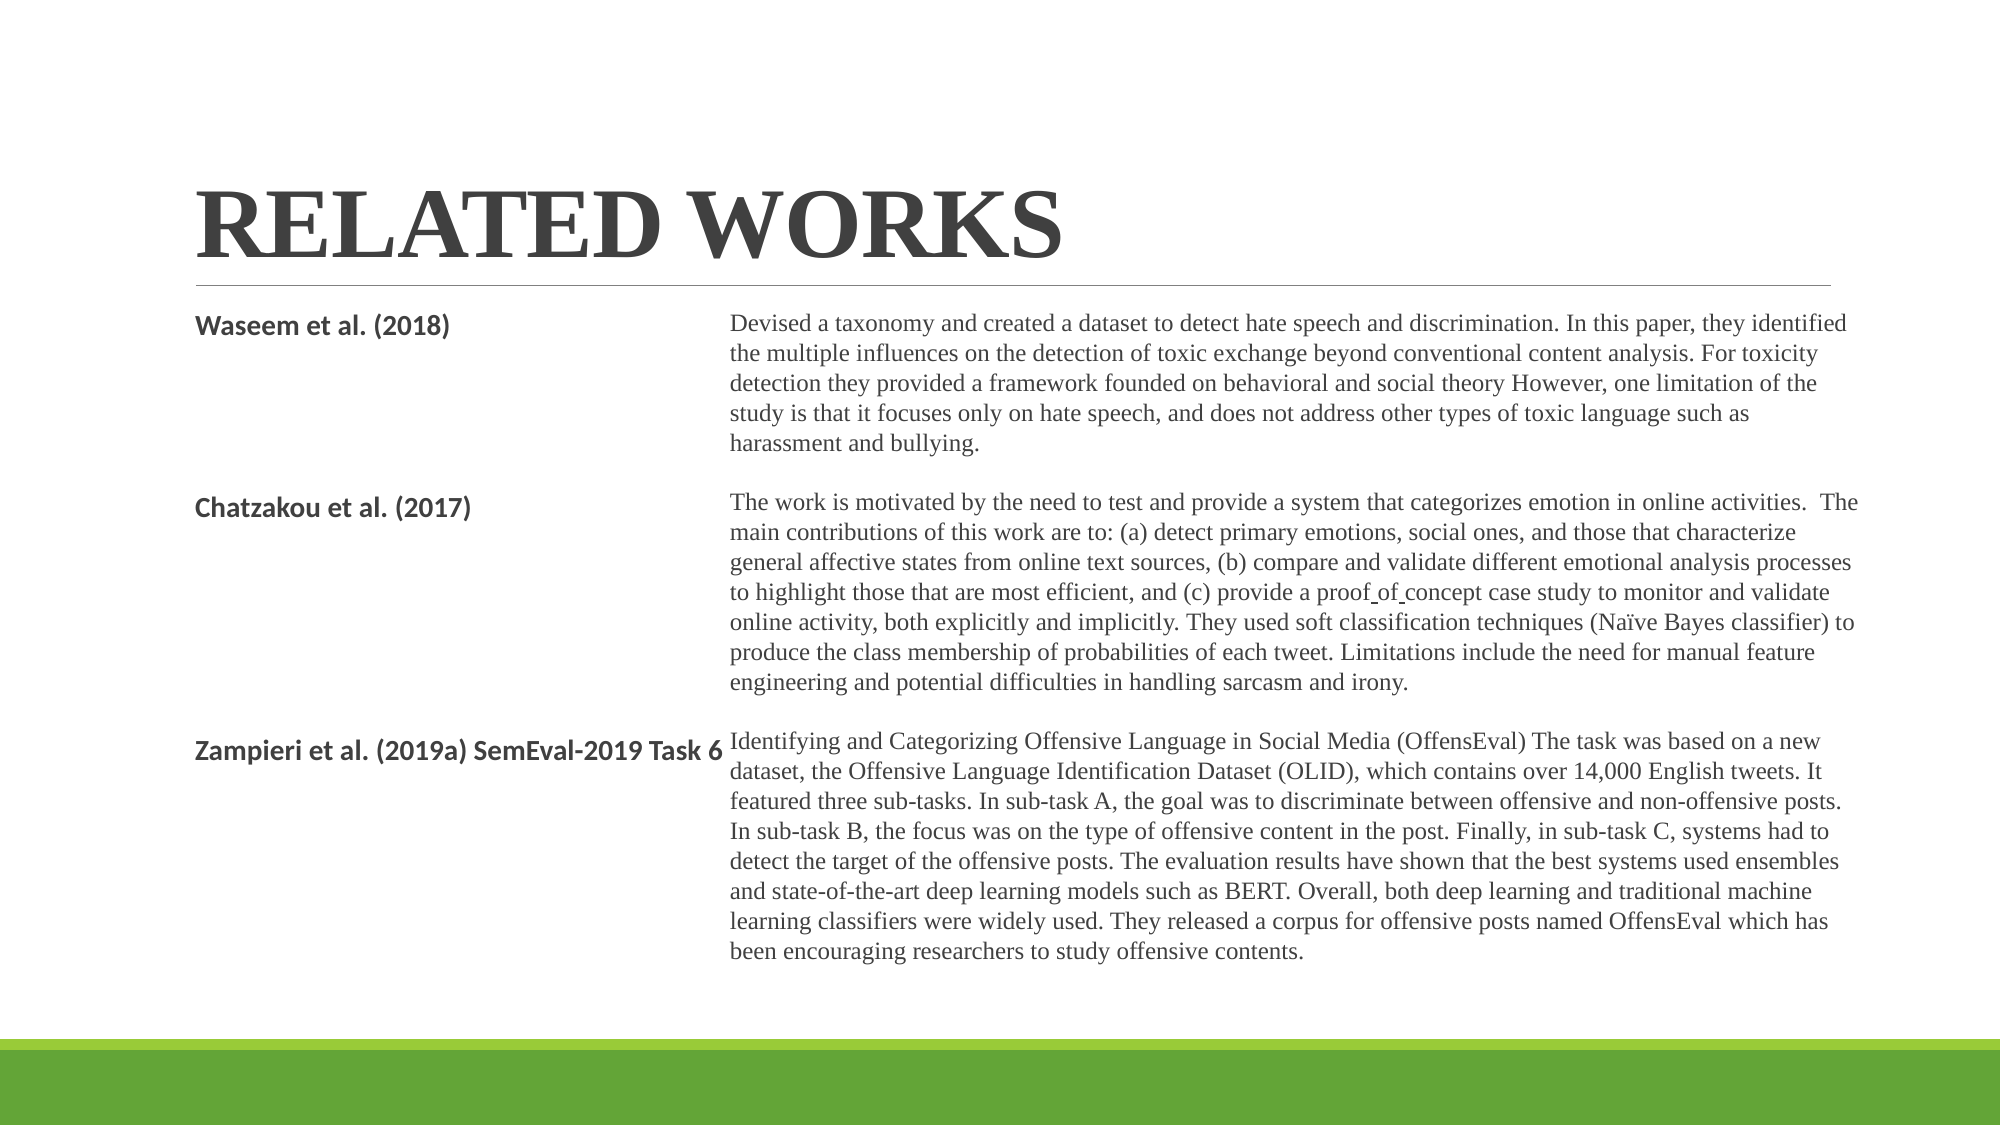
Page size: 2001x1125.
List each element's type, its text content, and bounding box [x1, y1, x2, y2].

list Waseem et al. (2018) Chatzakou et al. (2017) Zampieri et al. (2019a) SemEval-2019 Task 6 [180, 302, 729, 963]
list Devised a taxonomy and created a dataset to detect hate speech and discrimination. In this paper, they identified the multiple influences on the detection of toxic exchange beyond conventional content analysis. For toxicity detection they provided a framework founded on behavioral and social theory However, one limitation of the study is that it focuses only on hate speech, and does not address other types of toxic language such as harassment and bullying. The work is motivated by the need to test and provide a system that categorizes emotion in online activities. The main contributions of this work are to: (a) detect primary emotions, social ones, and those that characterize general affective states from online text sources, (b) compare and validate different emotional analysis processes to highlight those that are most efficient, and (c) provide a proof of concept case study to monitor and validate online activity, both explicitly and implicitly. They used soft classification techniques (Naïve Bayes classifier) to produce the class membership of probabilities of each tweet. Limitations include the need for manual feature engineering and potential difficulties in handling sarcasm and irony. Identifying and Categorizing Offensive Language in Social Media (OffensEval) The task was based on a new dataset, the Offensive Language Identification Dataset (OLID), which contains over 14,000 English tweets. It featured three sub-tasks. In sub-task A, the goal was to discriminate between offensive and non-offensive posts. In sub-task B, the focus was on the type of offensive content in the post. Finally, in sub-task C, systems had to detect the target of the offensive posts. The evaluation results have shown that the best systems used ensembles and state-of-the-art deep learning models such as BERT. Overall, both deep learning and traditional machine learning classifiers were widely used. They released a corpus for offensive posts named OffensEval which has been encouraging researchers to study offensive contents. [729, 299, 1863, 1014]
title RELATED WORKS [180, 47, 1830, 285]
